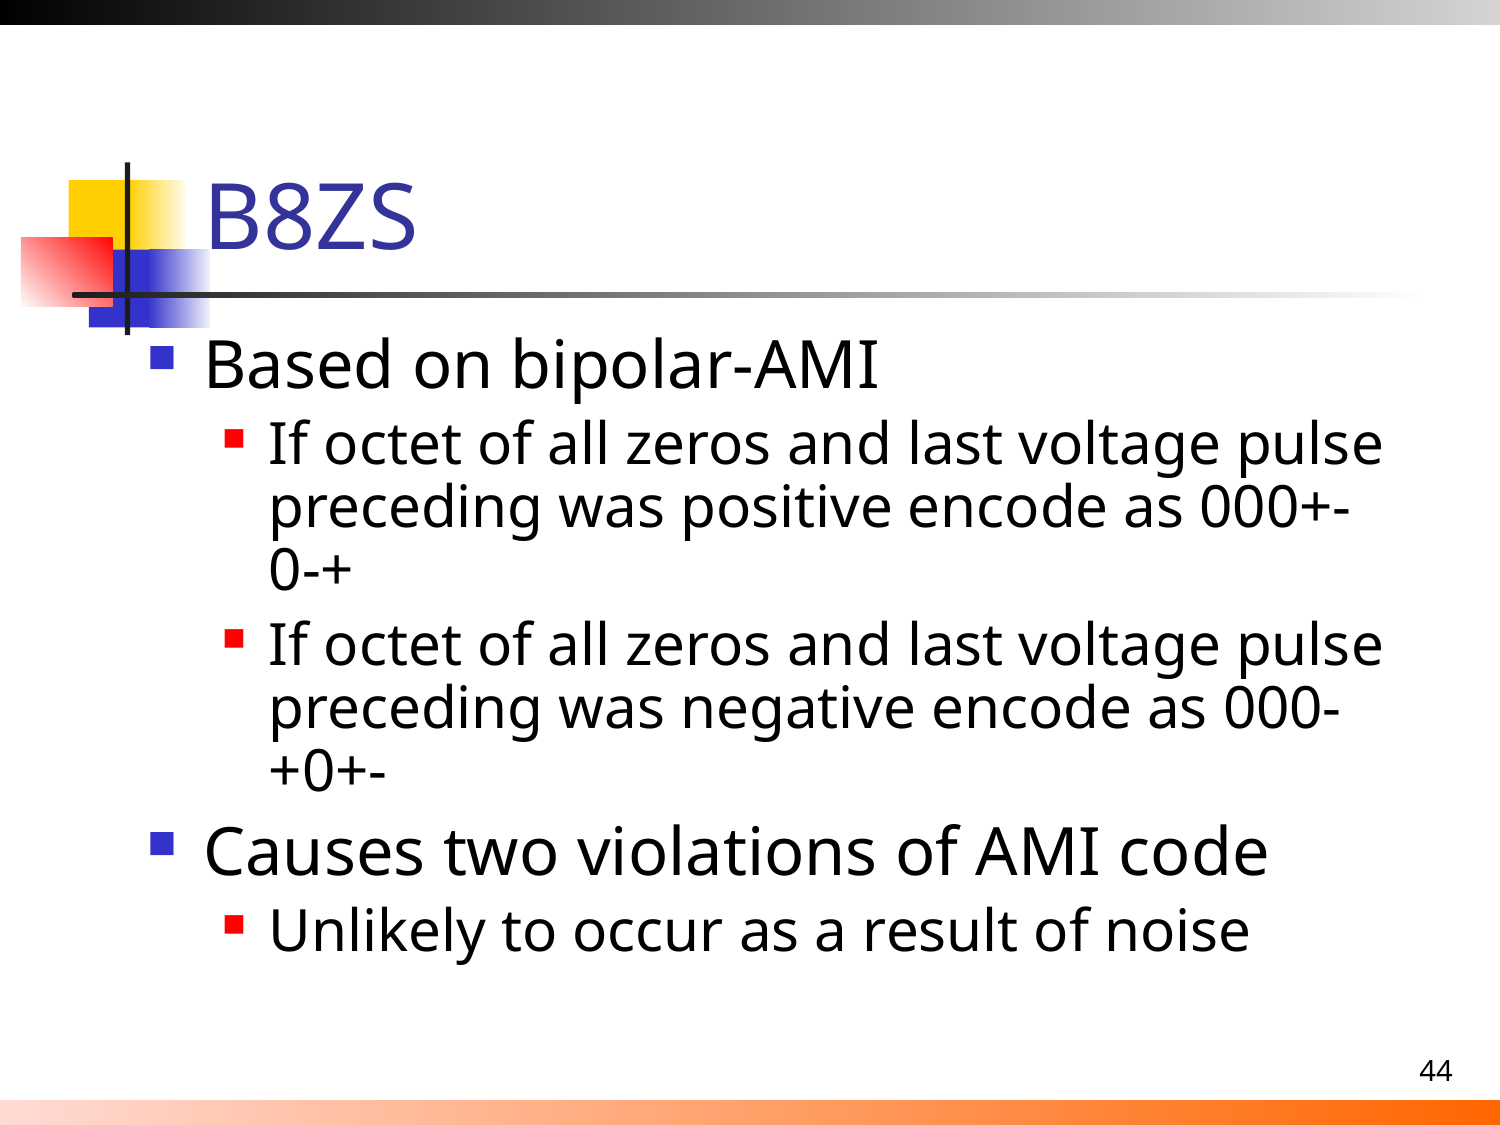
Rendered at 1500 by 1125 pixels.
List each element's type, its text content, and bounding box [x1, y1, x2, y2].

list Based on bipolar-AMI If octet of all zeros and last voltage pulse preceding was positive encode as 000+-0-+ If octet of all zeros and last voltage pulse preceding was negative encode as 000-+0+- Causes two violations of AMI code Unlikely to occur as a result of noise [131, 323, 1408, 999]
title B8ZS [188, 34, 1468, 276]
slide_number 44 [1154, 1023, 1468, 1100]
title B8ZS [574, 1100, 579, 1125]
